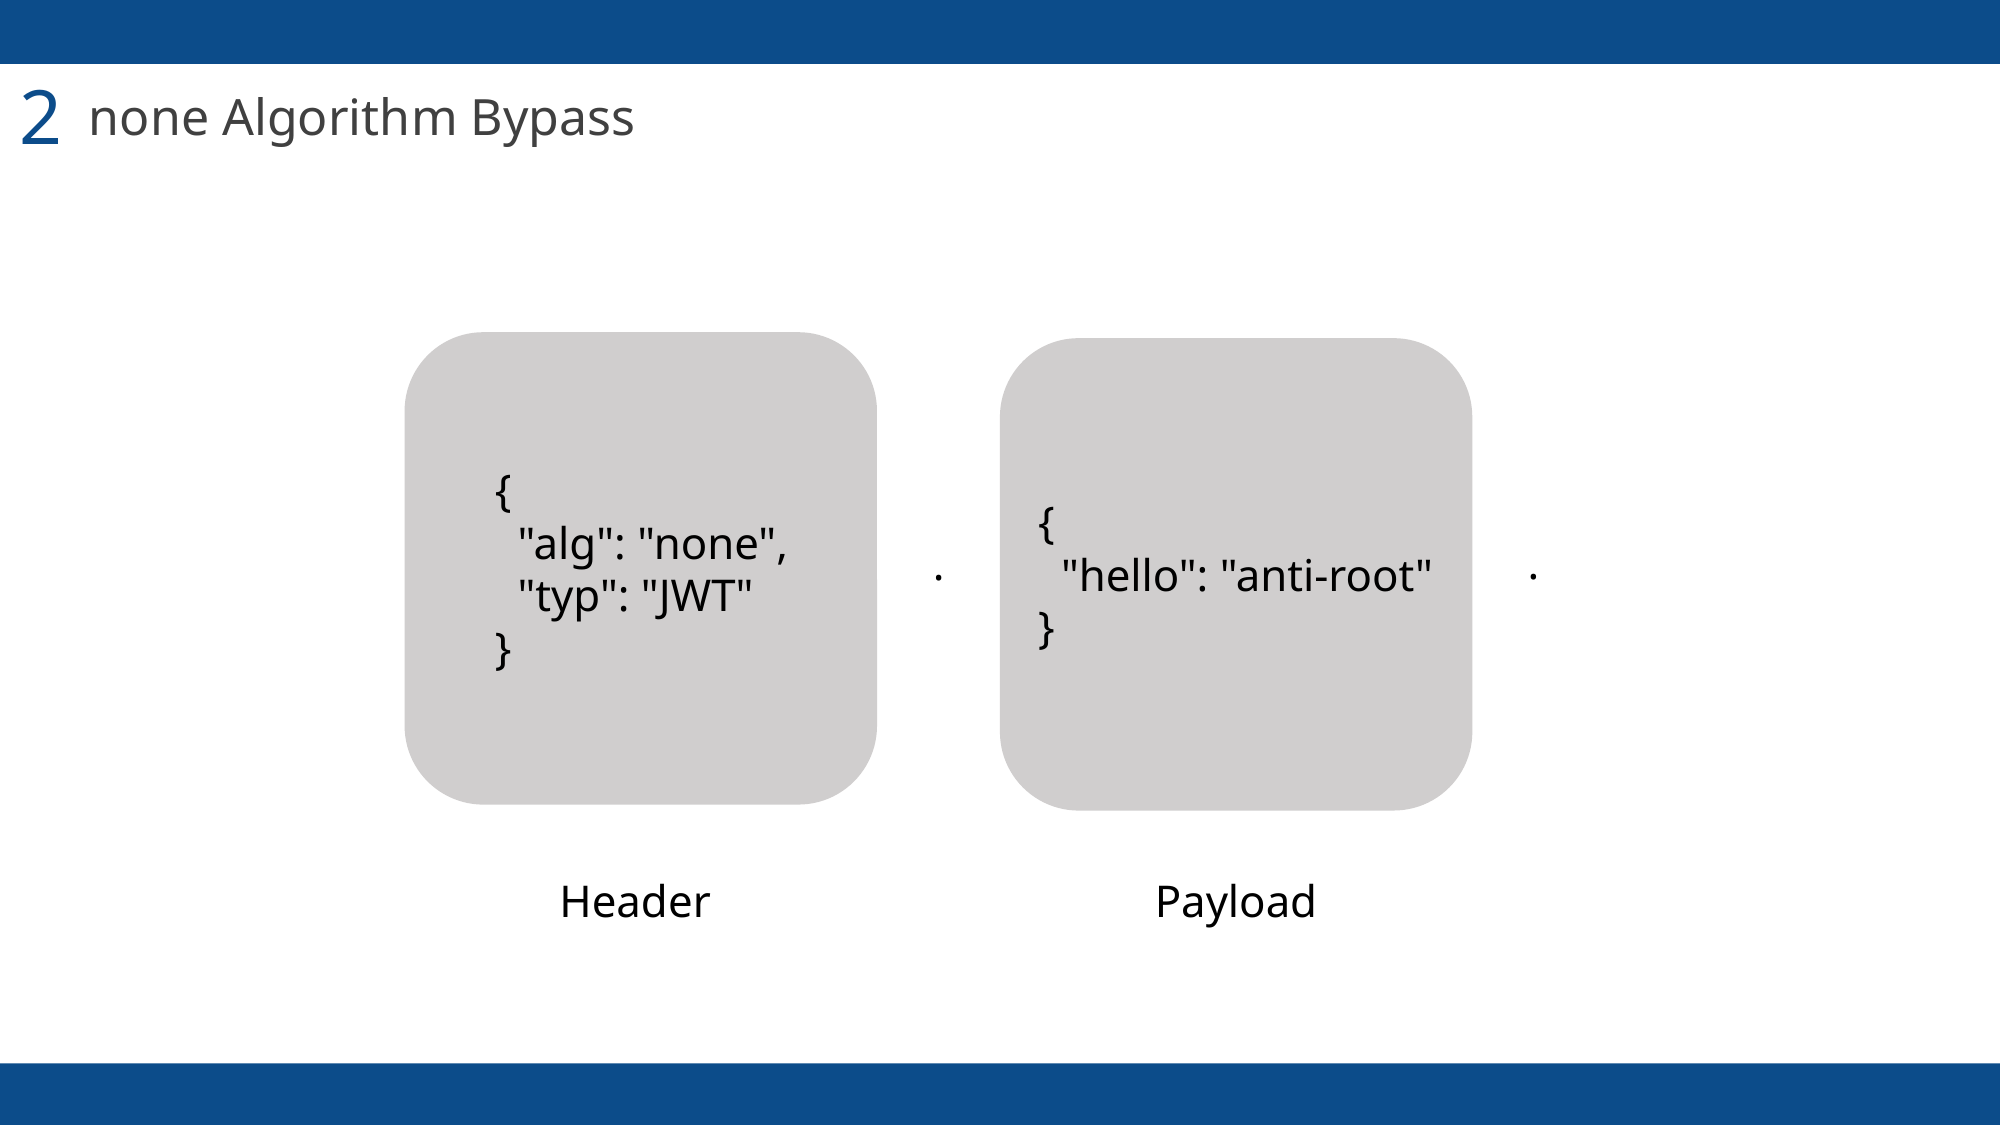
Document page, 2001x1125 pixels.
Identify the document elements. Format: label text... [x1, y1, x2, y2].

text_box [403, 331, 879, 806]
text_box Header [544, 865, 738, 934]
text_box Payload [1140, 865, 1333, 934]
text_box [0, 0, 2000, 64]
text_box { "alg": "none", "typ": "JWT" } [480, 455, 804, 681]
text_box [998, 337, 1474, 812]
text_box [0, 1062, 2000, 1125]
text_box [3, 62, 661, 169]
text_box . [918, 529, 960, 597]
text_box { "hello": "anti-root" } [1023, 487, 1449, 660]
text_box . [1512, 528, 1555, 596]
